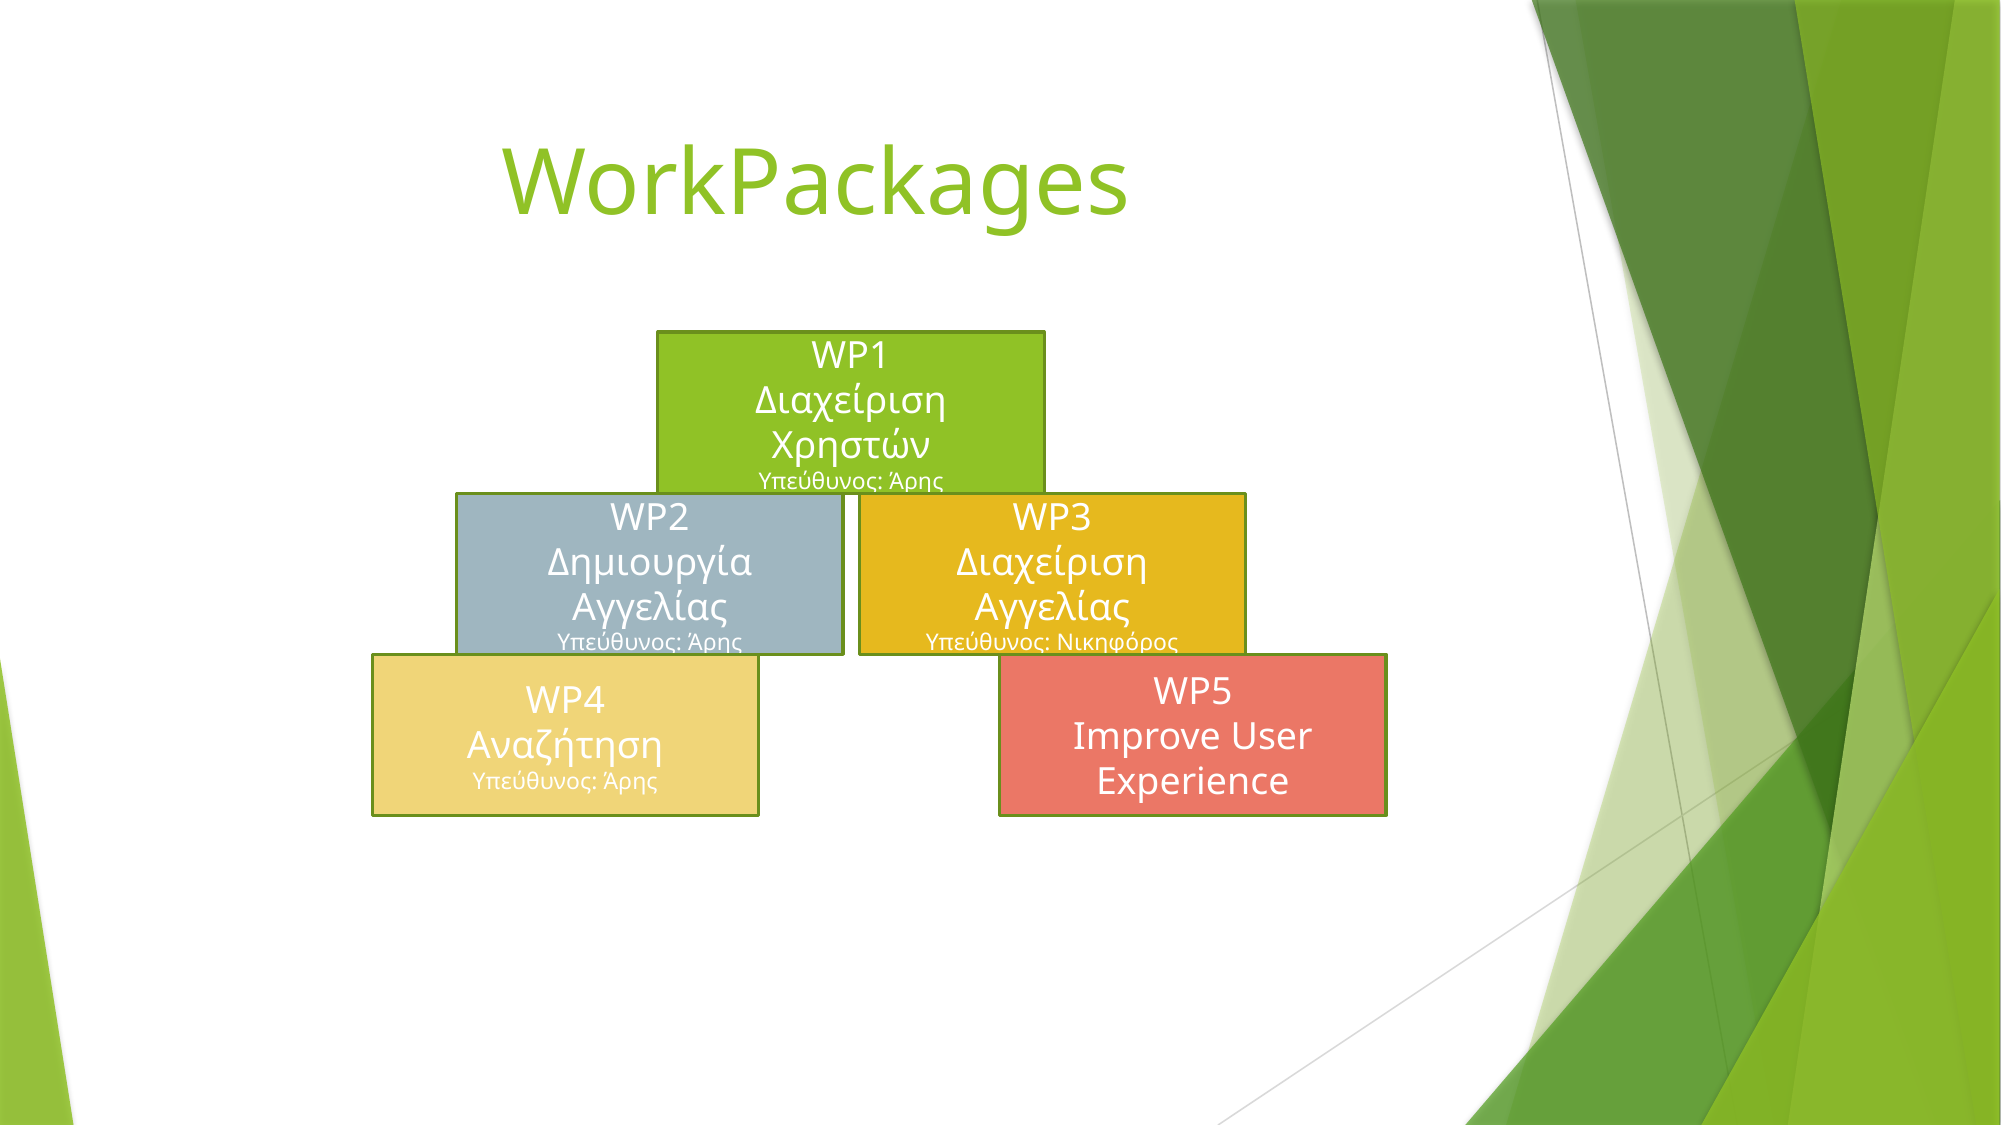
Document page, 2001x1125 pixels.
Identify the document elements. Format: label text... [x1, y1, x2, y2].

title WorkPackages [111, 115, 1522, 333]
text_box WP1 Διαχείριση Χρηστών Υπεύθυνος: Άρης [656, 330, 1046, 495]
text_box WP3 Διαχείριση Αγγελίας Υπεύθυνος: Νικηφόρος [858, 492, 1247, 656]
text_box WP4 Αναζήτηση Υπεύθυνος: Άρης [371, 653, 760, 817]
text_box WP5 Improve User Experience [998, 653, 1388, 817]
text_box WP2 Δημιουργία Αγγελίας Υπεύθυνος: Άρης [455, 492, 845, 656]
